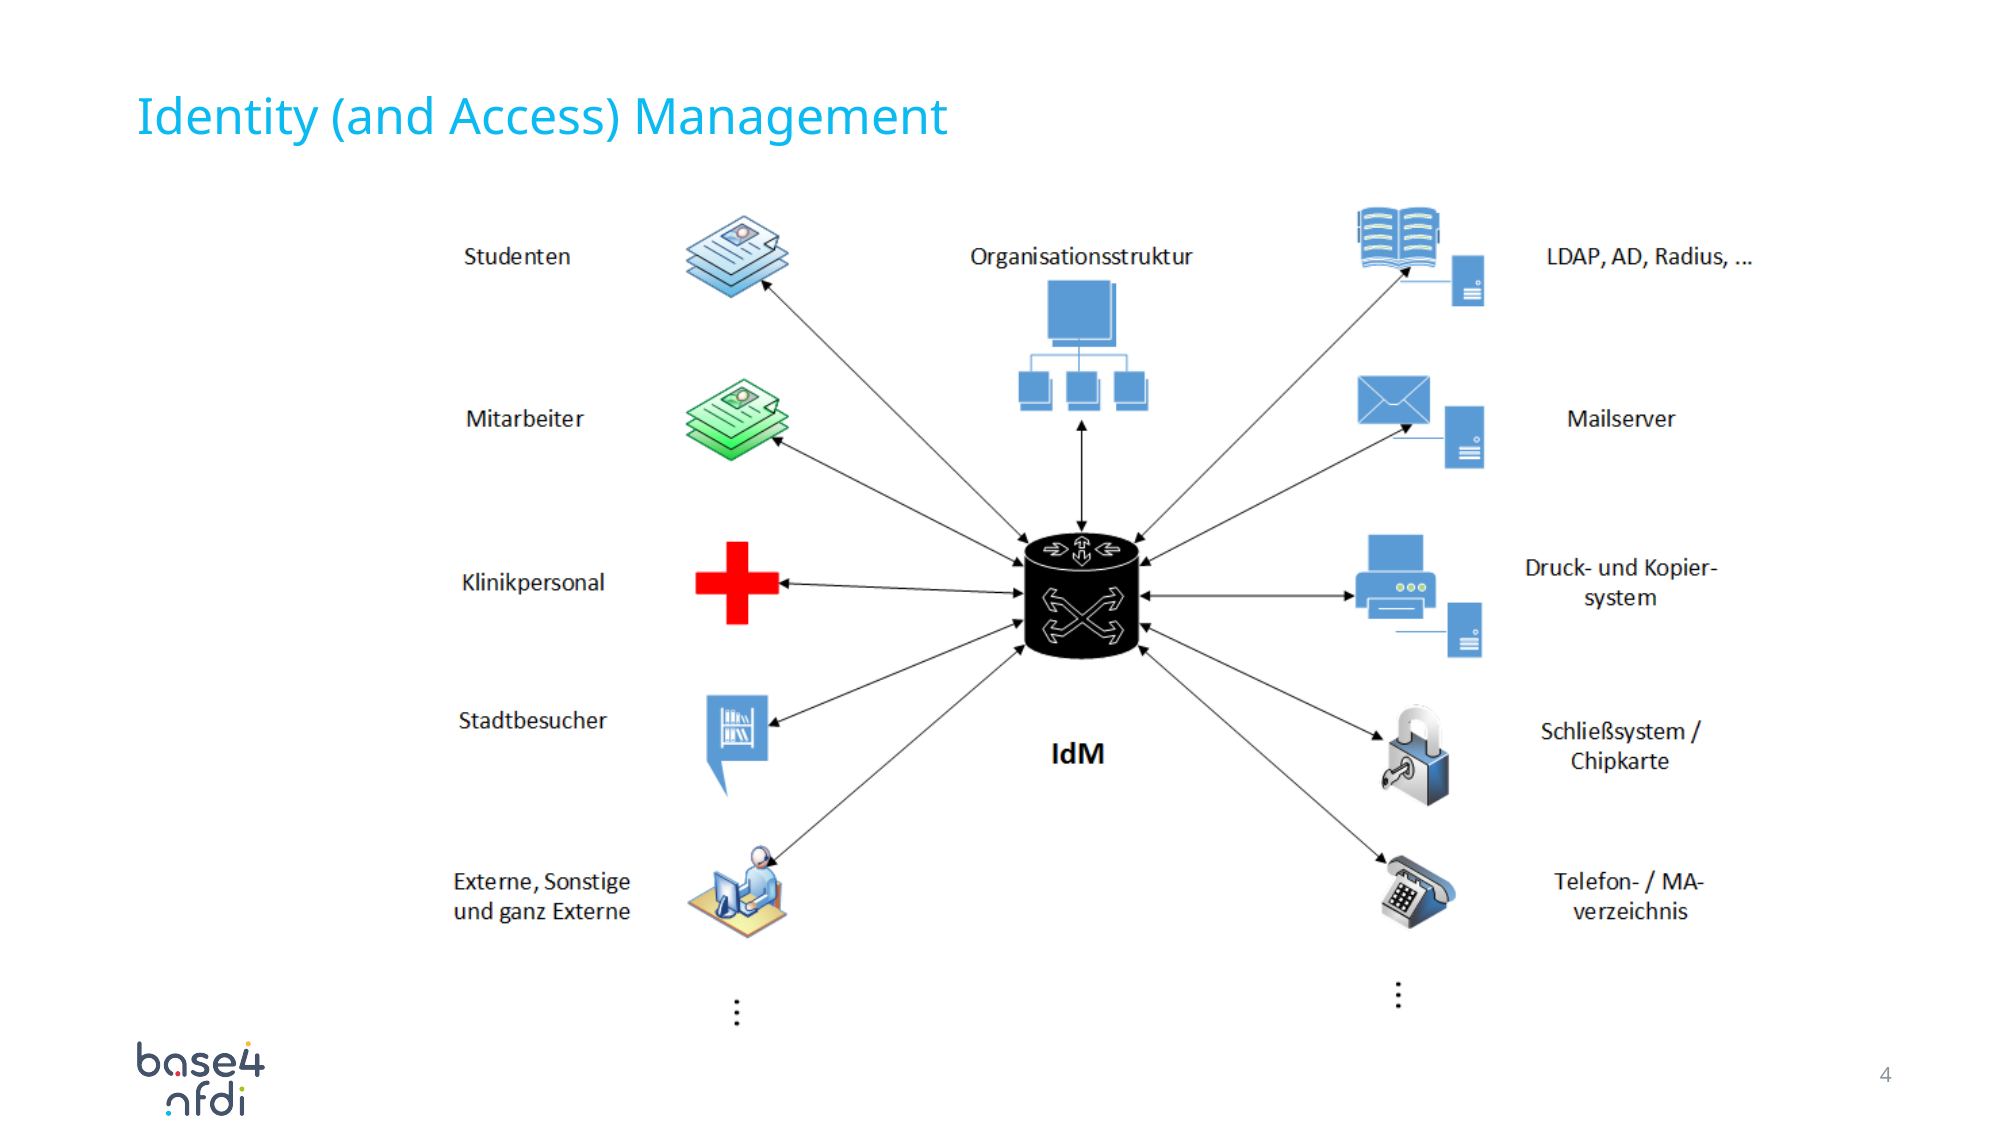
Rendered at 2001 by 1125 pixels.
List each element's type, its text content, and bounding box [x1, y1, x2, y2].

title Identity (and Access) Management [137, 72, 1863, 222]
picture [440, 205, 1767, 1052]
slide_number 4 [1834, 1050, 1892, 1080]
picture [137, 1041, 265, 1116]
